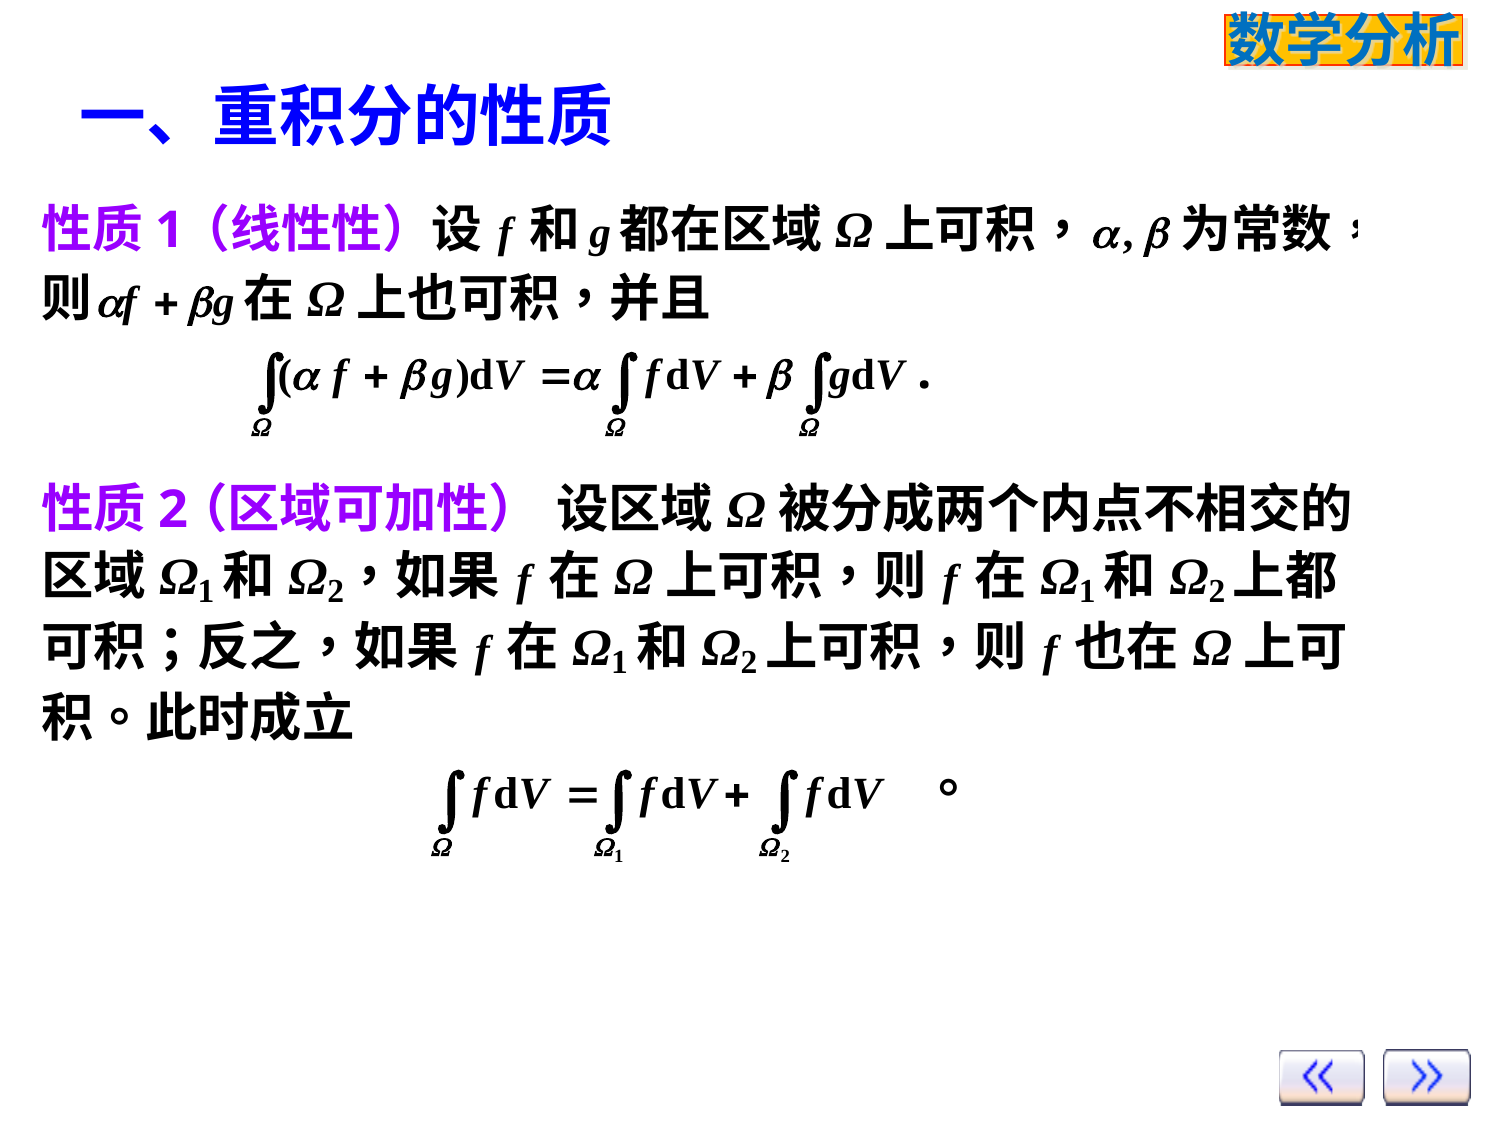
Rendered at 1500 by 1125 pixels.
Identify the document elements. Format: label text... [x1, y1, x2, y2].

picture [1279, 1050, 1365, 1106]
text_box 一、重积分的性质 [64, 66, 644, 161]
picture [1383, 1049, 1471, 1106]
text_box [40, 196, 1358, 481]
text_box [40, 474, 1353, 896]
